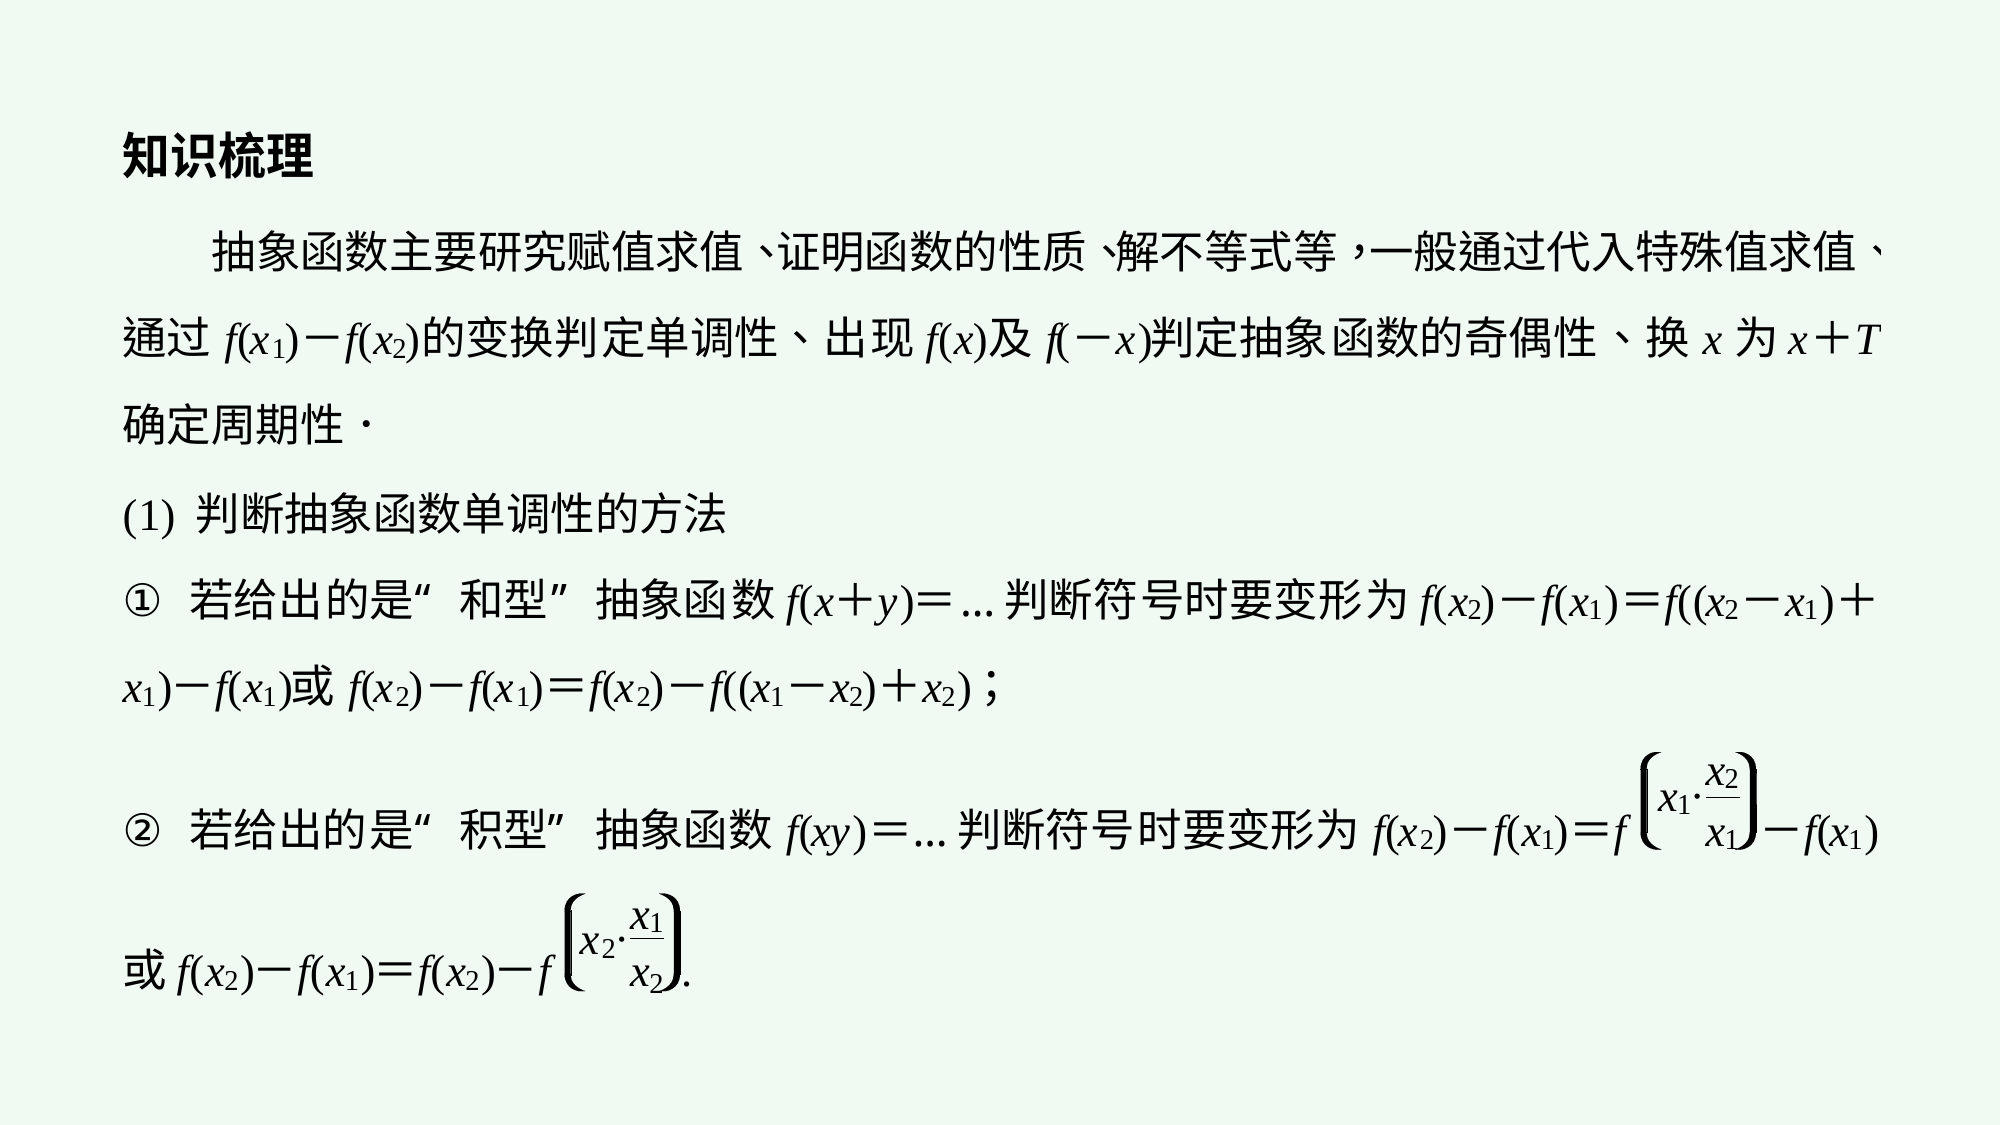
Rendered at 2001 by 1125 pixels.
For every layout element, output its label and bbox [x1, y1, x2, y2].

text_box [122, 223, 1881, 1031]
text_box [122, 120, 2000, 196]
